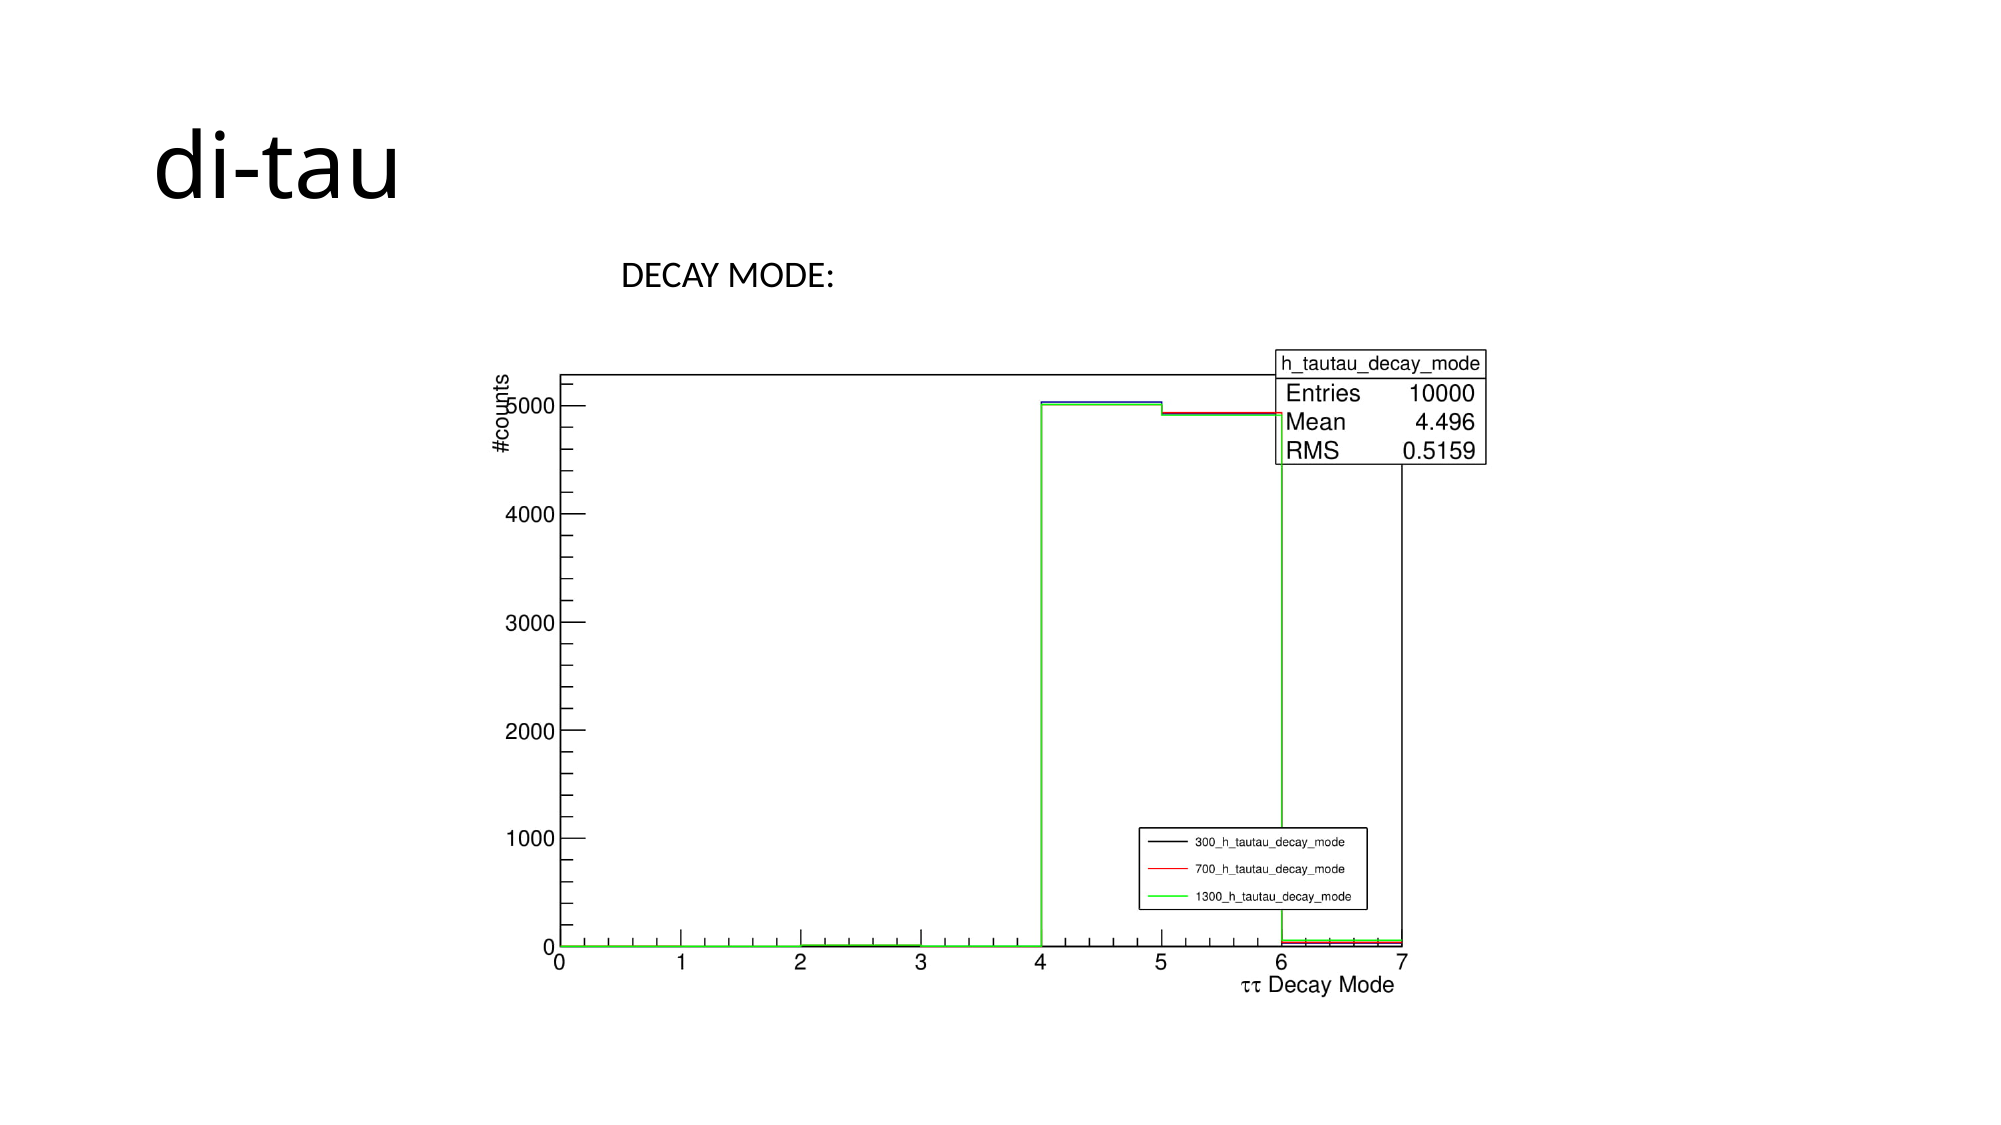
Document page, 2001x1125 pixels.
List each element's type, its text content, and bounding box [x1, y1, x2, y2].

text_box DECAY MODE: [606, 243, 913, 303]
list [455, 303, 1507, 1018]
title di-tau [137, 59, 1863, 278]
